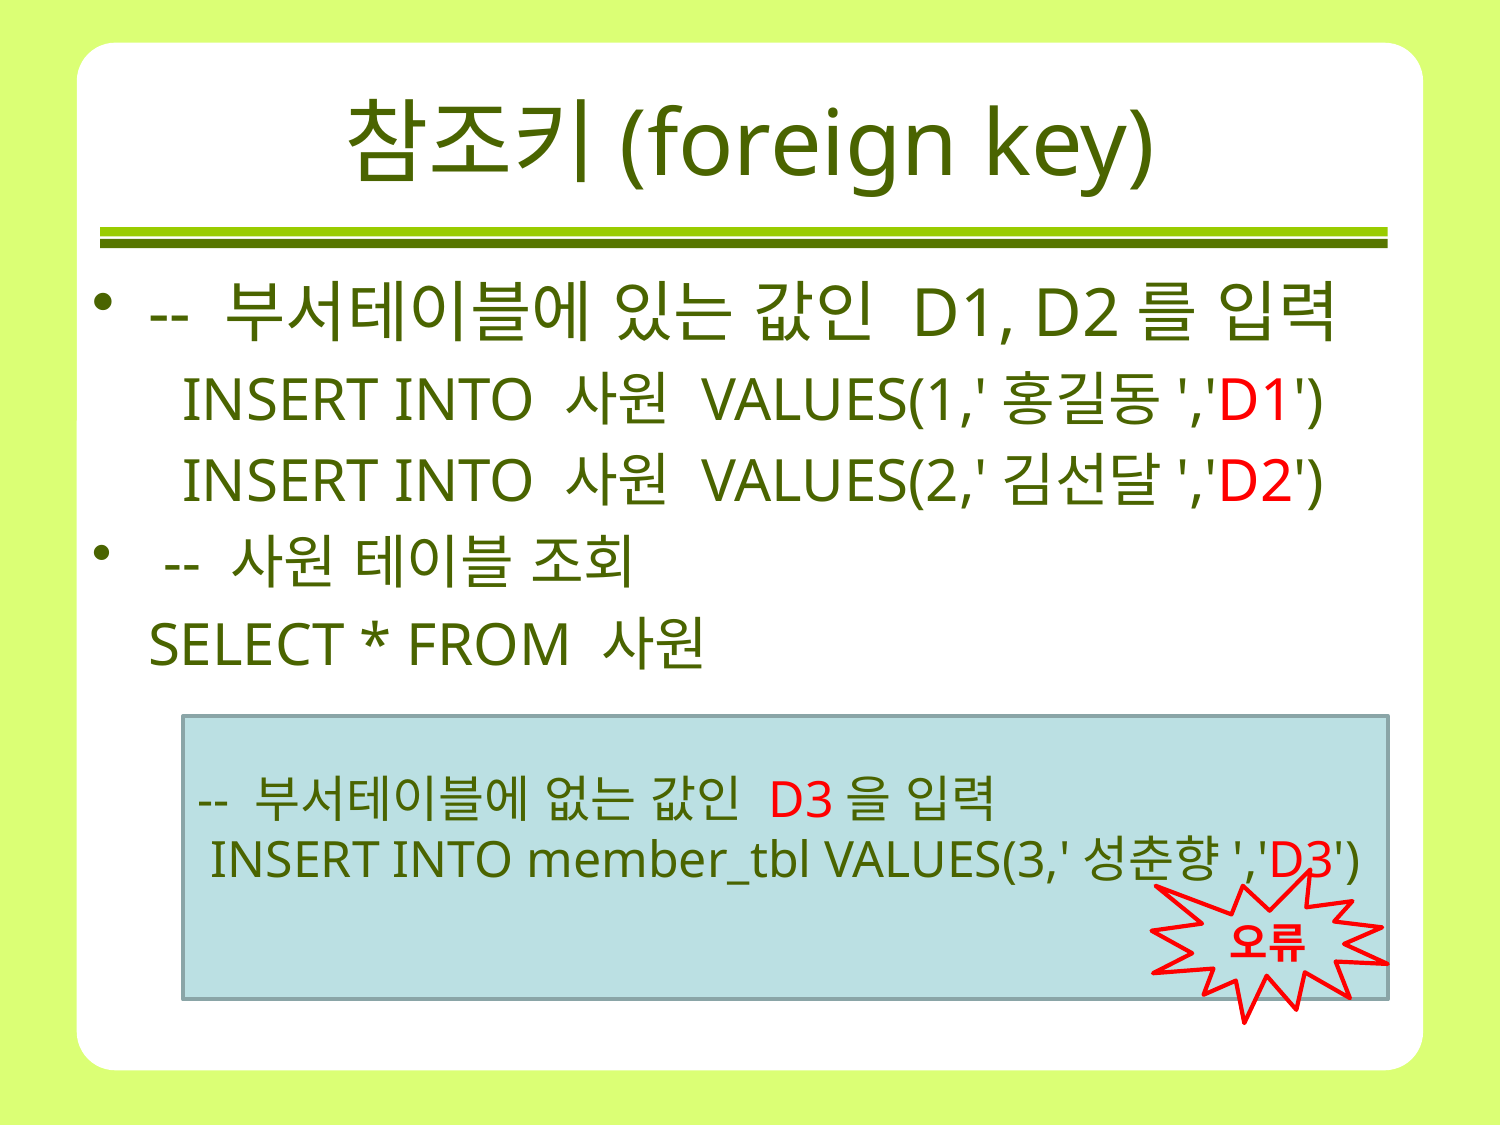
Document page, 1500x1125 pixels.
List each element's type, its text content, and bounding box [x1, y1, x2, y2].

list -- 부서테이블에 있는 값인 D1, D2를 입력 INSERT INTO 사원 VALUES(1,'홍길동','D1') INSERT INTO 사원 VALUES(2,'김선달','D2') -- 사원 테이블 조회 SELECT * FROM 사원 [76, 262, 1427, 1005]
text_box -- 부서테이블에 없는 값인 D3을 입력 INSERT INTO member_tbl VALUES(3,'성춘향','D3') [181, 714, 1390, 1001]
title 참조키(foreign key) [75, 45, 1425, 233]
text_box 오류 [1149, 867, 1390, 1026]
